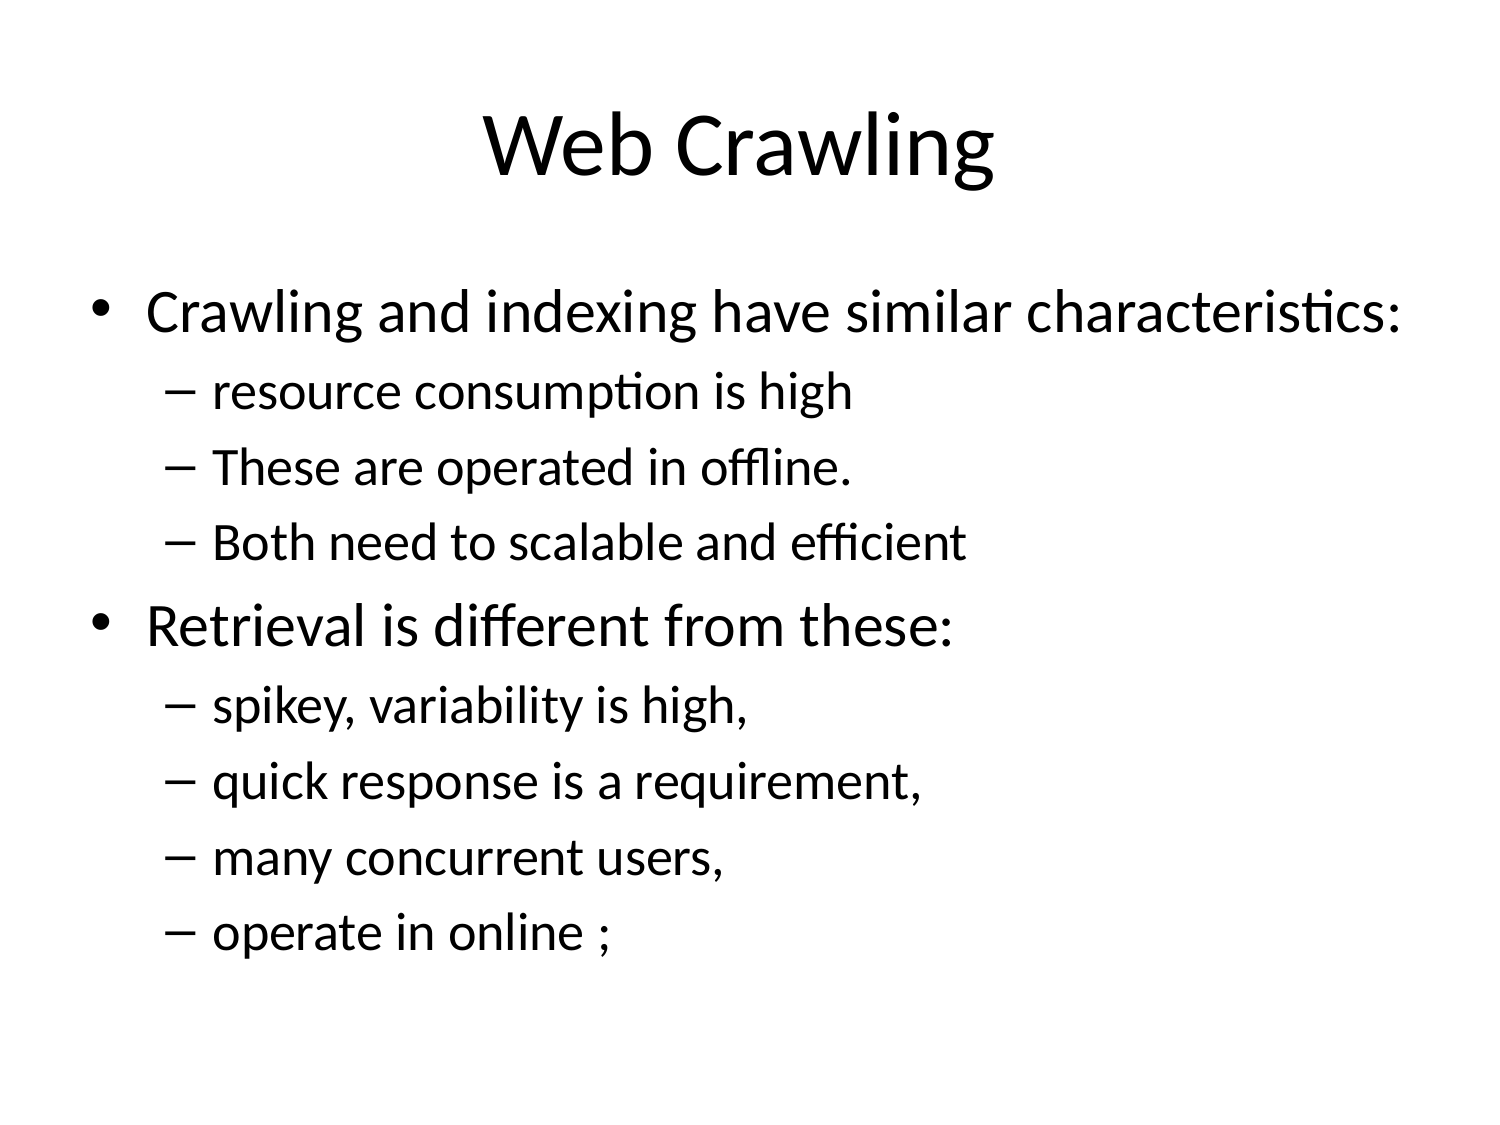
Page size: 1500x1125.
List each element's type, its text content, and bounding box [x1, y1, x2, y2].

list Crawling and indexing have similar characteristics: resource consumption is high These are operated in offline. Both need to scalable and efficient Retrieval is different from these: spikey, variability is high, quick response is a requirement, many concurrent users, operate in online ; [75, 262, 1425, 1005]
title Web Crawling [75, 45, 1425, 233]
